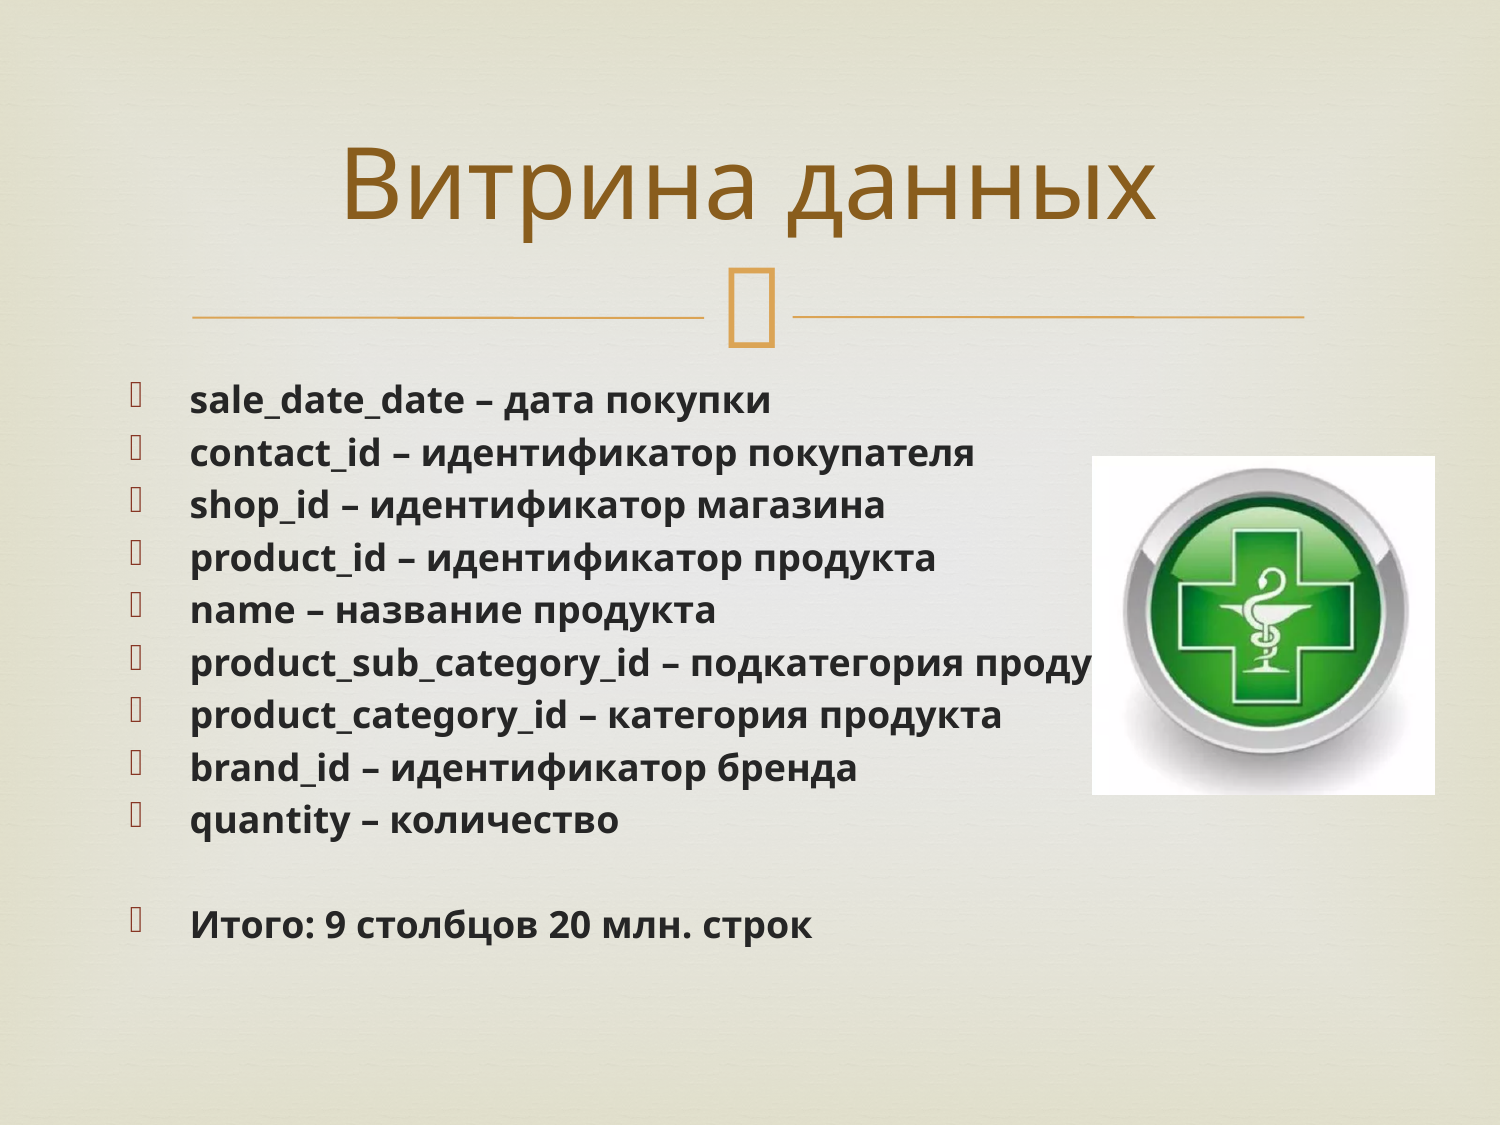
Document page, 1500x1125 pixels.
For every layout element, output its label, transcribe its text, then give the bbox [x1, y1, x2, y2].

list sale_date_date – дата покупки contact_id – идентификатор покупателя shop_id – идентификатор магазина product_id – идентификатор продукта name – название продукта product_sub_category_id – подкатегория продукта product_category_id – категория продукта brand_id – идентификатор бренда quantity – количество Итого: 9 столбцов 20 млн. строк [114, 368, 1412, 988]
picture [1092, 455, 1436, 796]
title Витрина данных [112, 93, 1386, 267]
